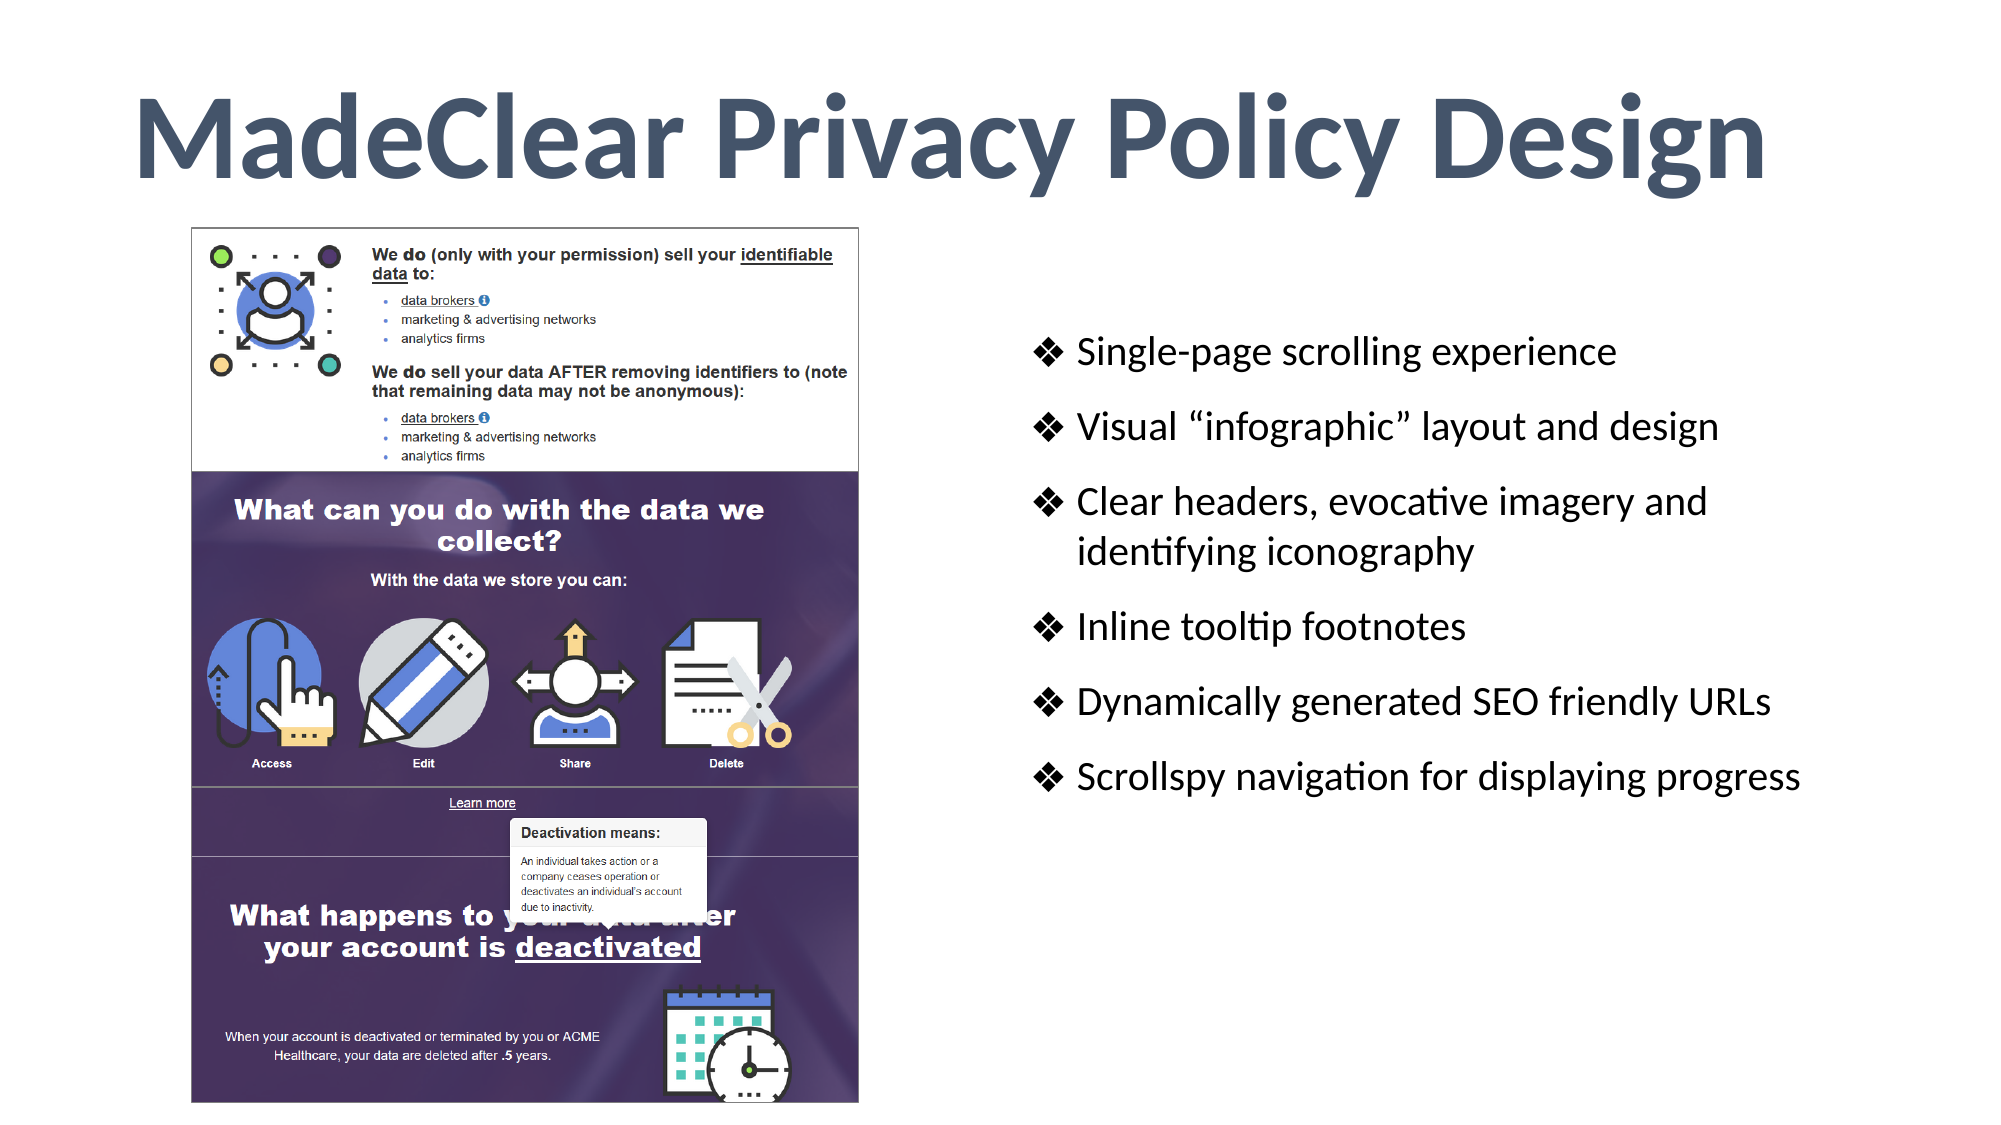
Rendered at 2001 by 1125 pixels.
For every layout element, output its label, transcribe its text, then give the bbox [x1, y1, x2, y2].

text_box Single-page scrolling experience Visual “infographic” layout and design Clear headers, evocative imagery and identifying iconography Inline tooltip footnotes Dynamically generated SEO friendly URLs Scrollspy navigation for displaying progress [1014, 316, 1899, 1029]
text_box MadeClear Privacy Policy Design [112, 55, 2000, 205]
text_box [191, 228, 858, 1103]
